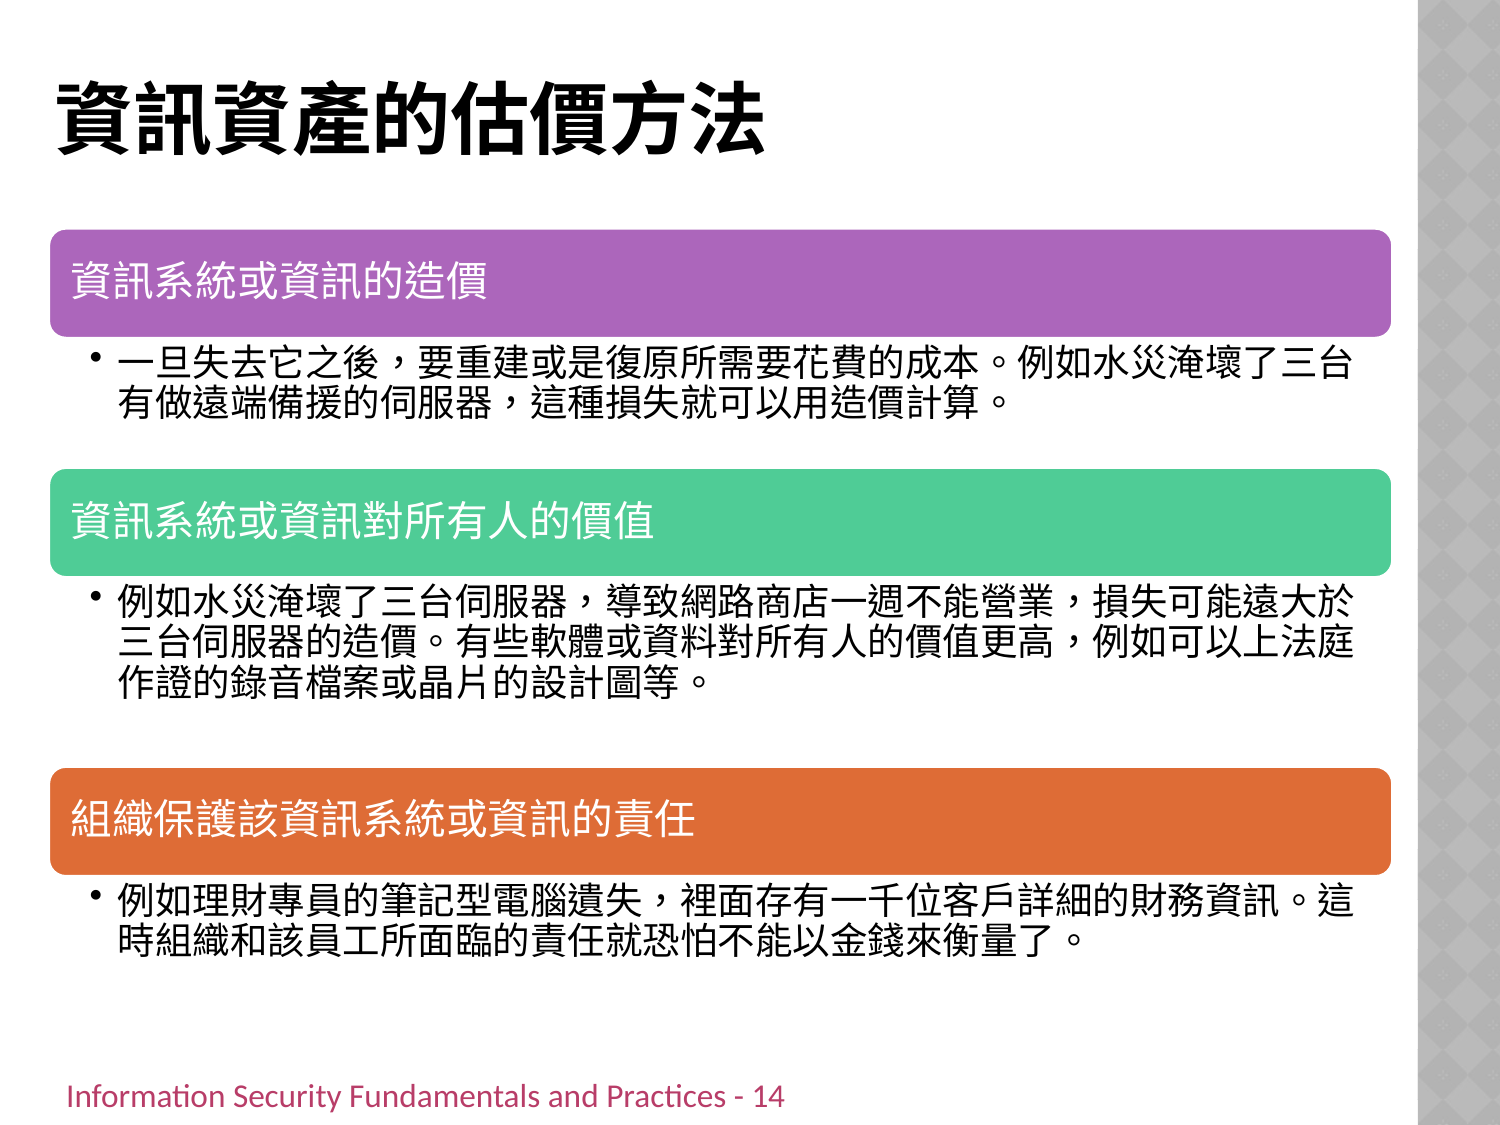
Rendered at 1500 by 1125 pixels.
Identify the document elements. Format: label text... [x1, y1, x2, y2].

title 資訊資產的估價方法 [46, 52, 1395, 164]
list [46, 222, 1395, 1009]
